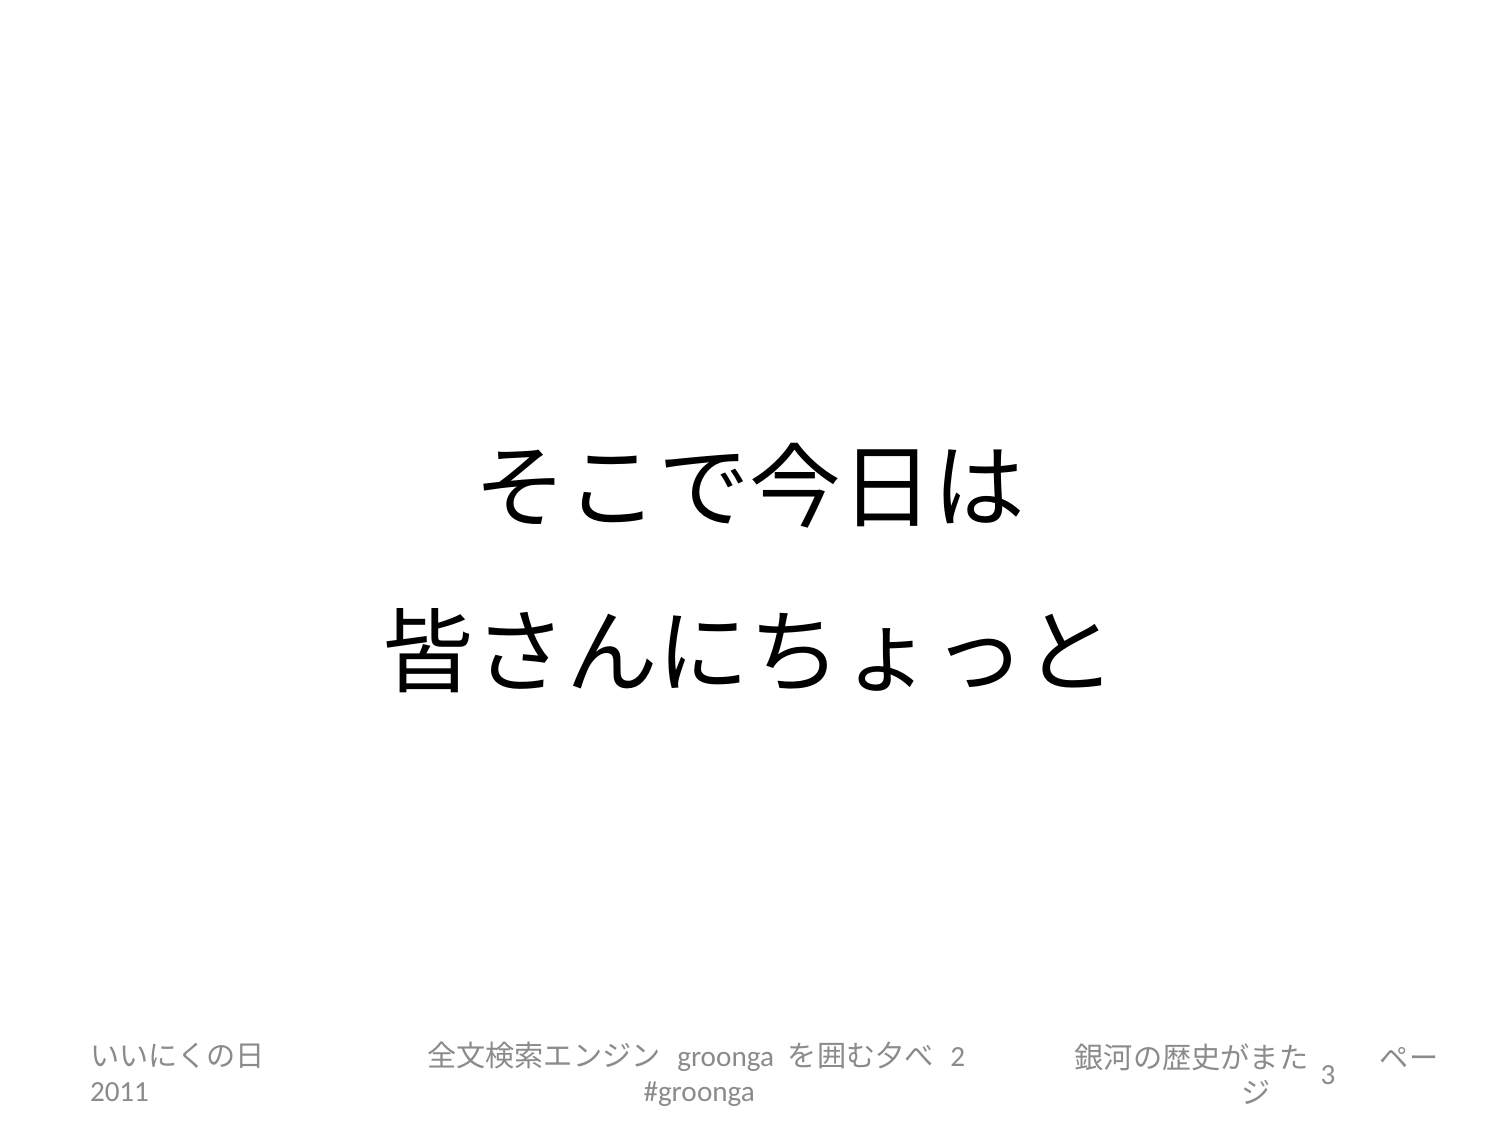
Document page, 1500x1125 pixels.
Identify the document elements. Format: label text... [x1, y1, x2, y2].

footer 全文検索エンジン groonga を囲む夕べ 2 #groonga [368, 1042, 1031, 1103]
title そこで今日は 皆さんにちょっと [75, 66, 1425, 1012]
slide_number いいにくの日 2011 [75, 1042, 349, 1103]
slide_number 3 [1268, 1042, 1388, 1103]
